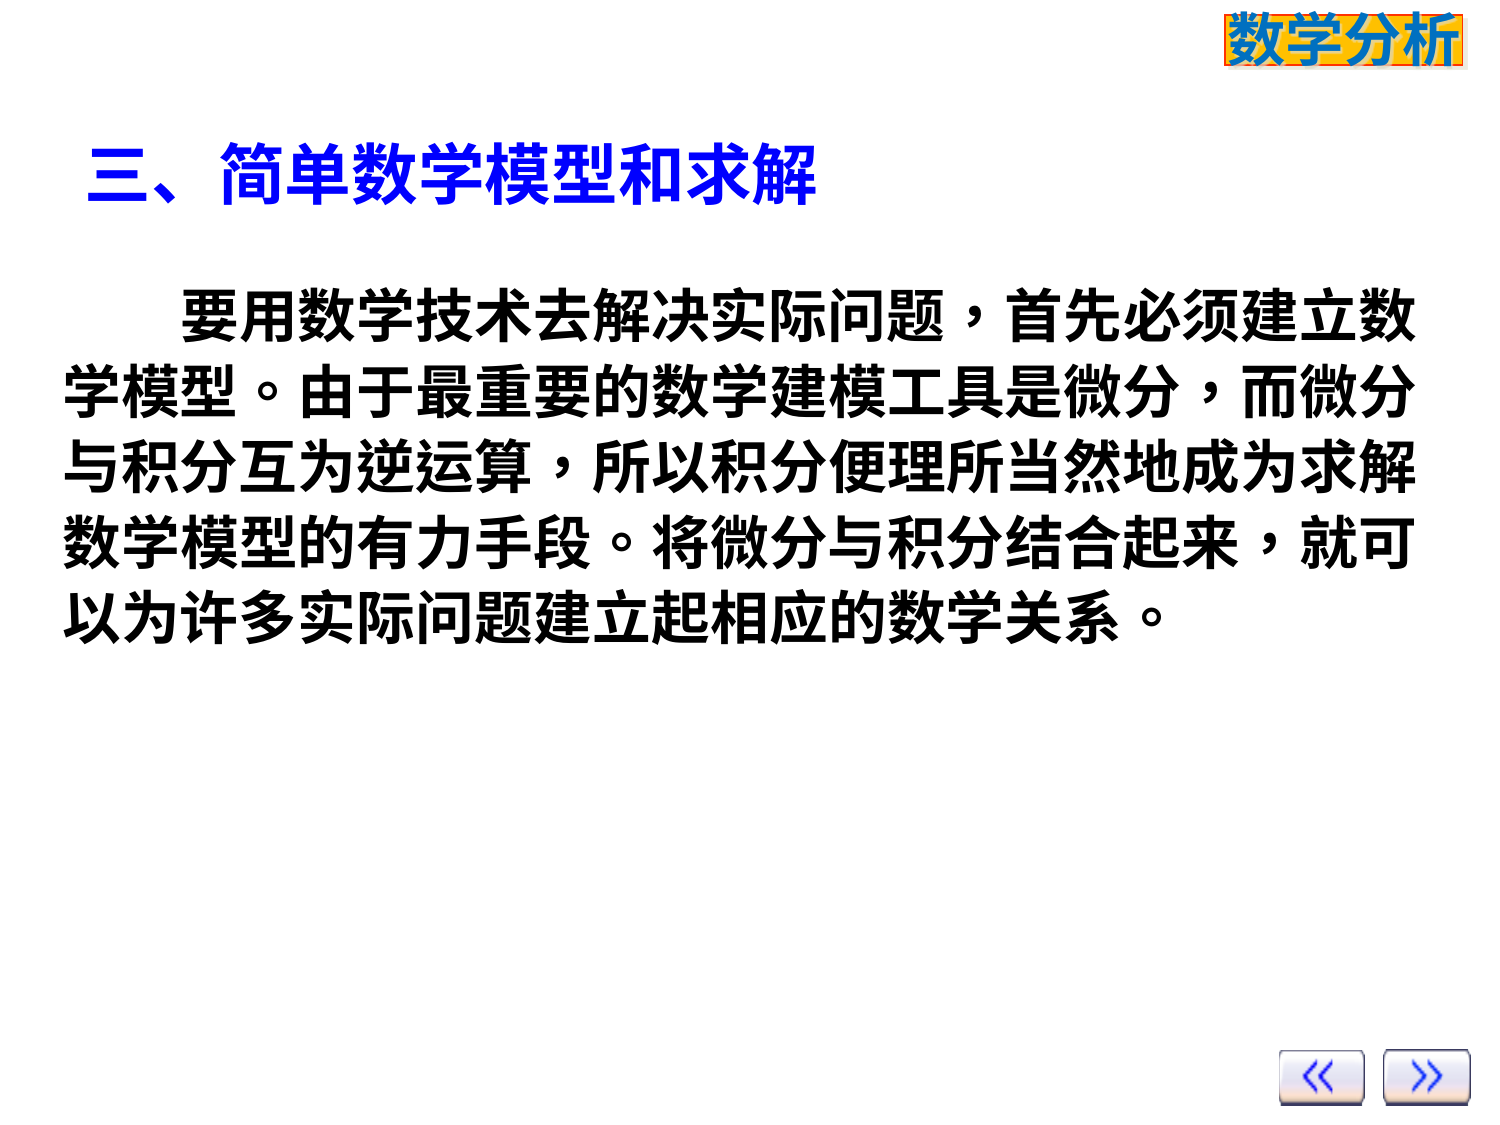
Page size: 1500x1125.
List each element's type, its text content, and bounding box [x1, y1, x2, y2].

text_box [62, 278, 1423, 657]
picture [1383, 1049, 1471, 1106]
picture [1279, 1050, 1365, 1106]
text_box 三、简单数学模型和求解 [69, 125, 834, 221]
